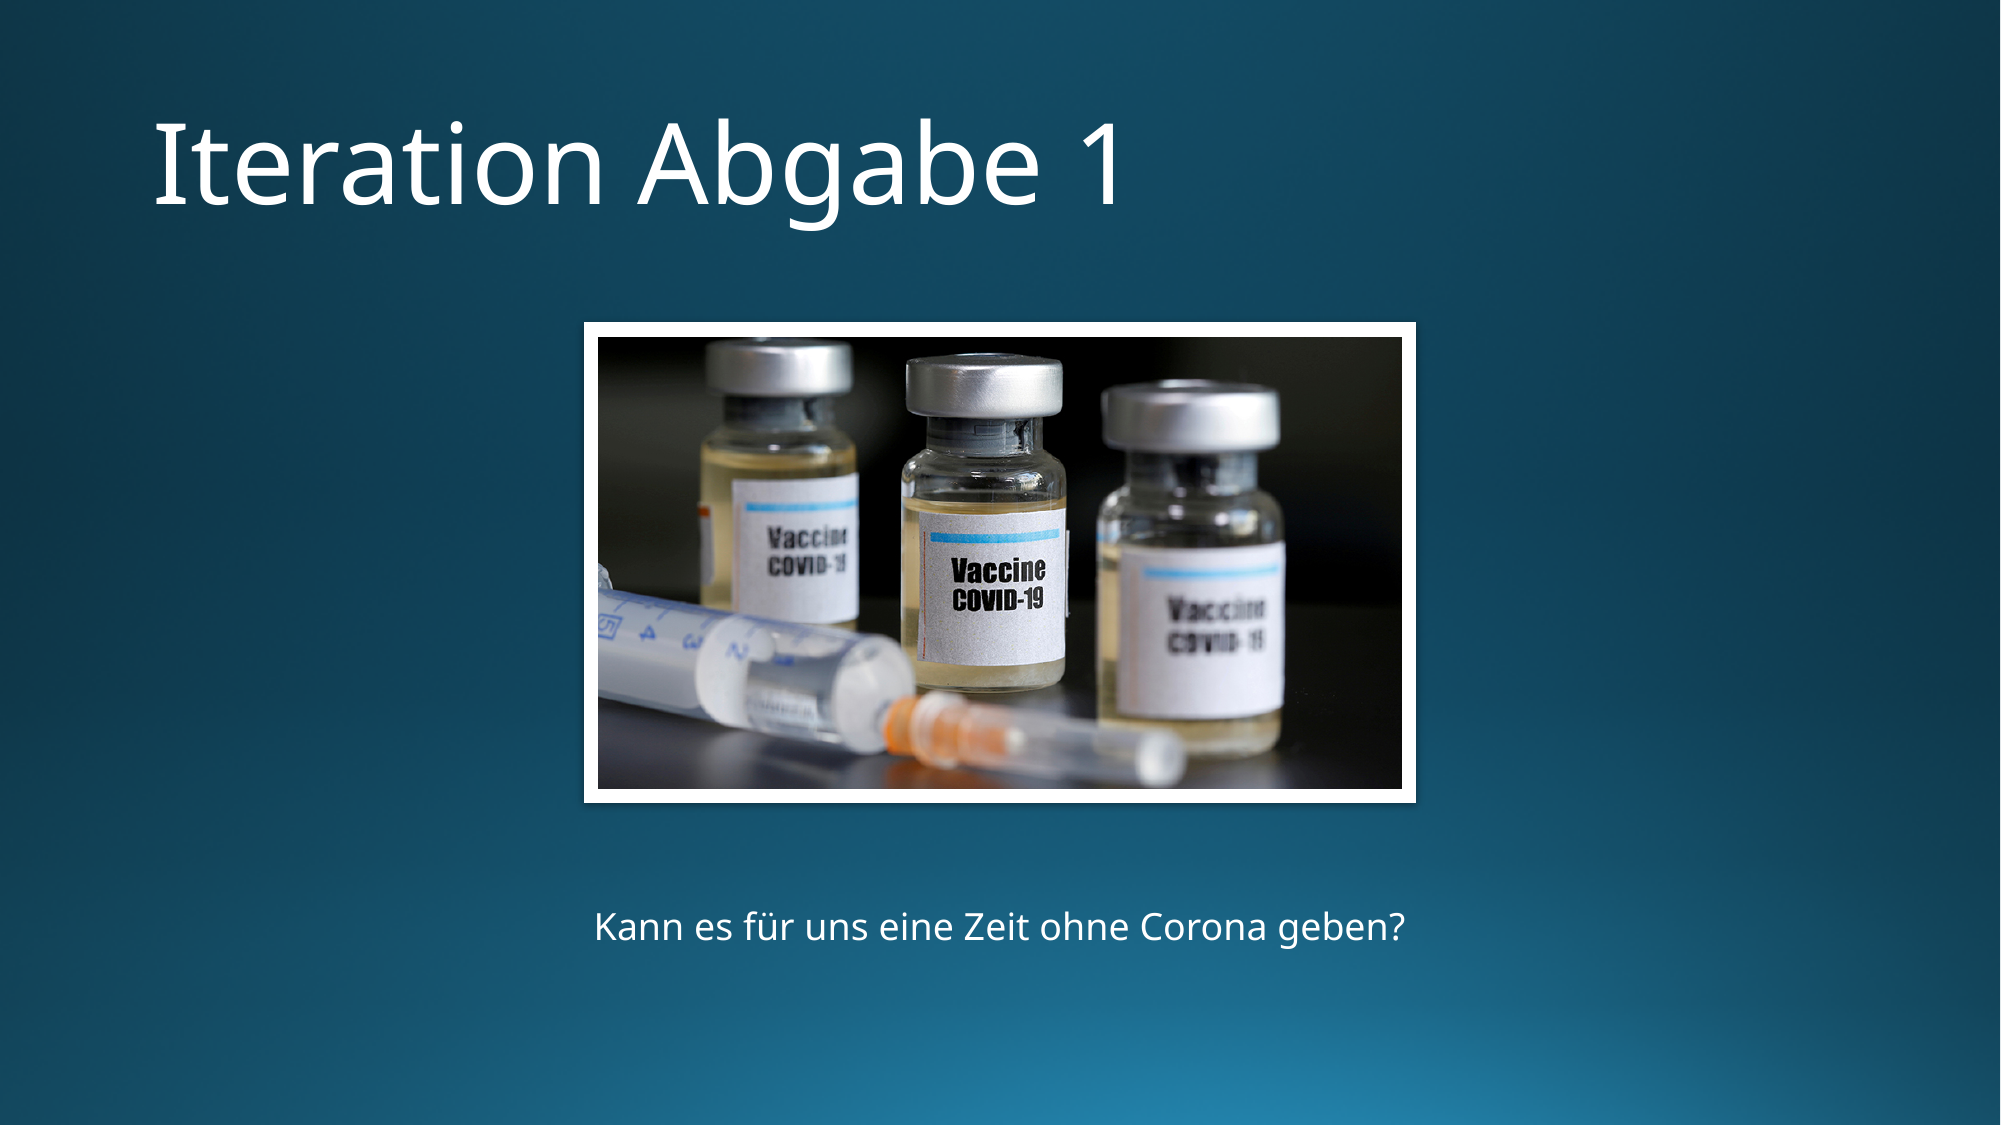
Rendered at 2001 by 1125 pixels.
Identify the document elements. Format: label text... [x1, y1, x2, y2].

title Iteration Abgabe 1 [137, 59, 1863, 278]
text_box Kann es für uns eine Zeit ohne Corona geben? [571, 896, 1429, 956]
picture [0, 0, 2001, 1125]
